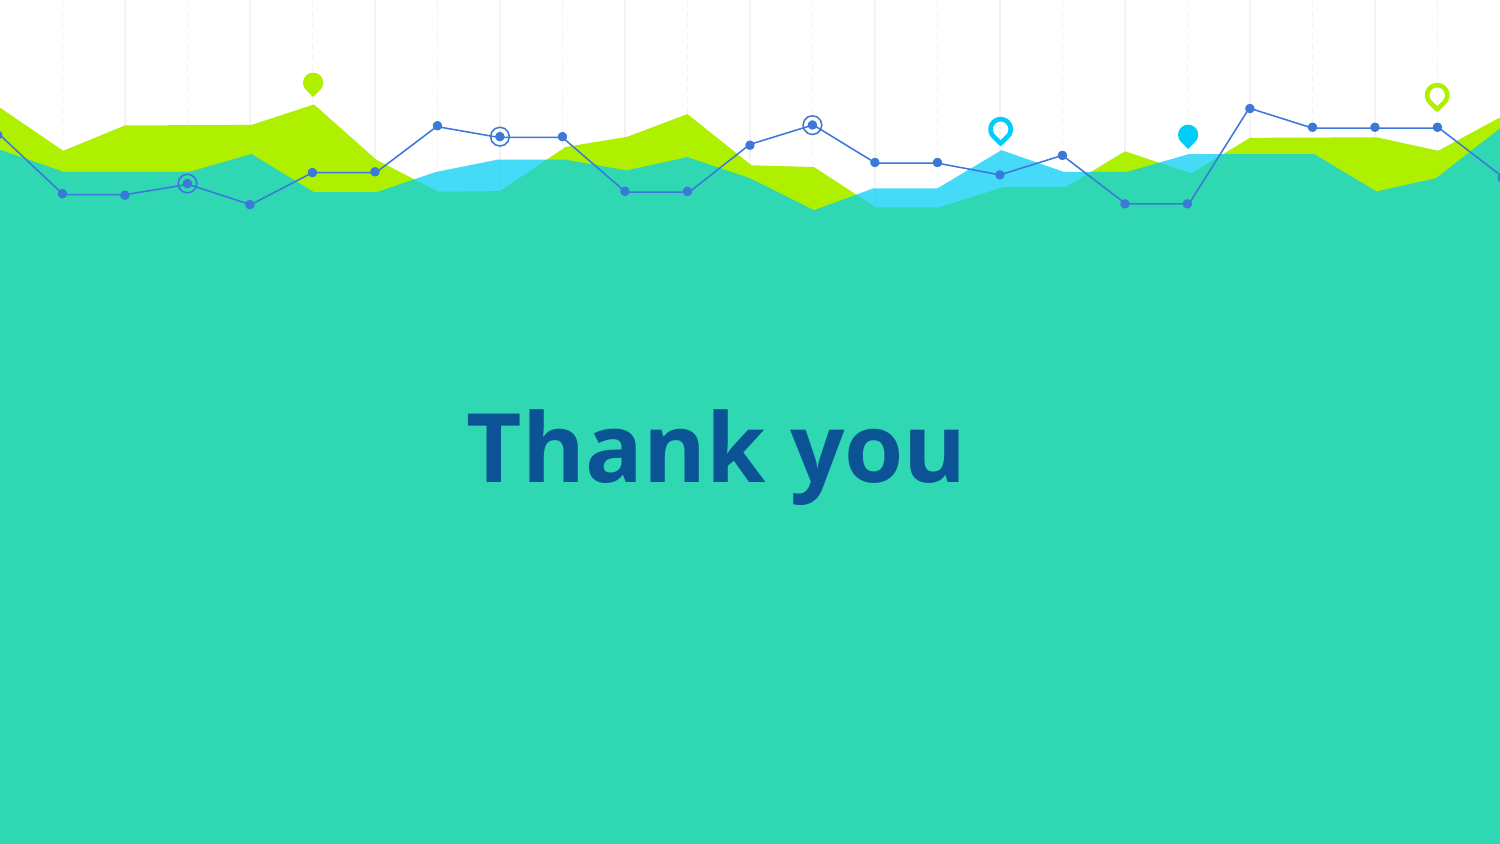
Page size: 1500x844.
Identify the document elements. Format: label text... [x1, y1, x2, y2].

text_box Thank you [412, 371, 1022, 517]
